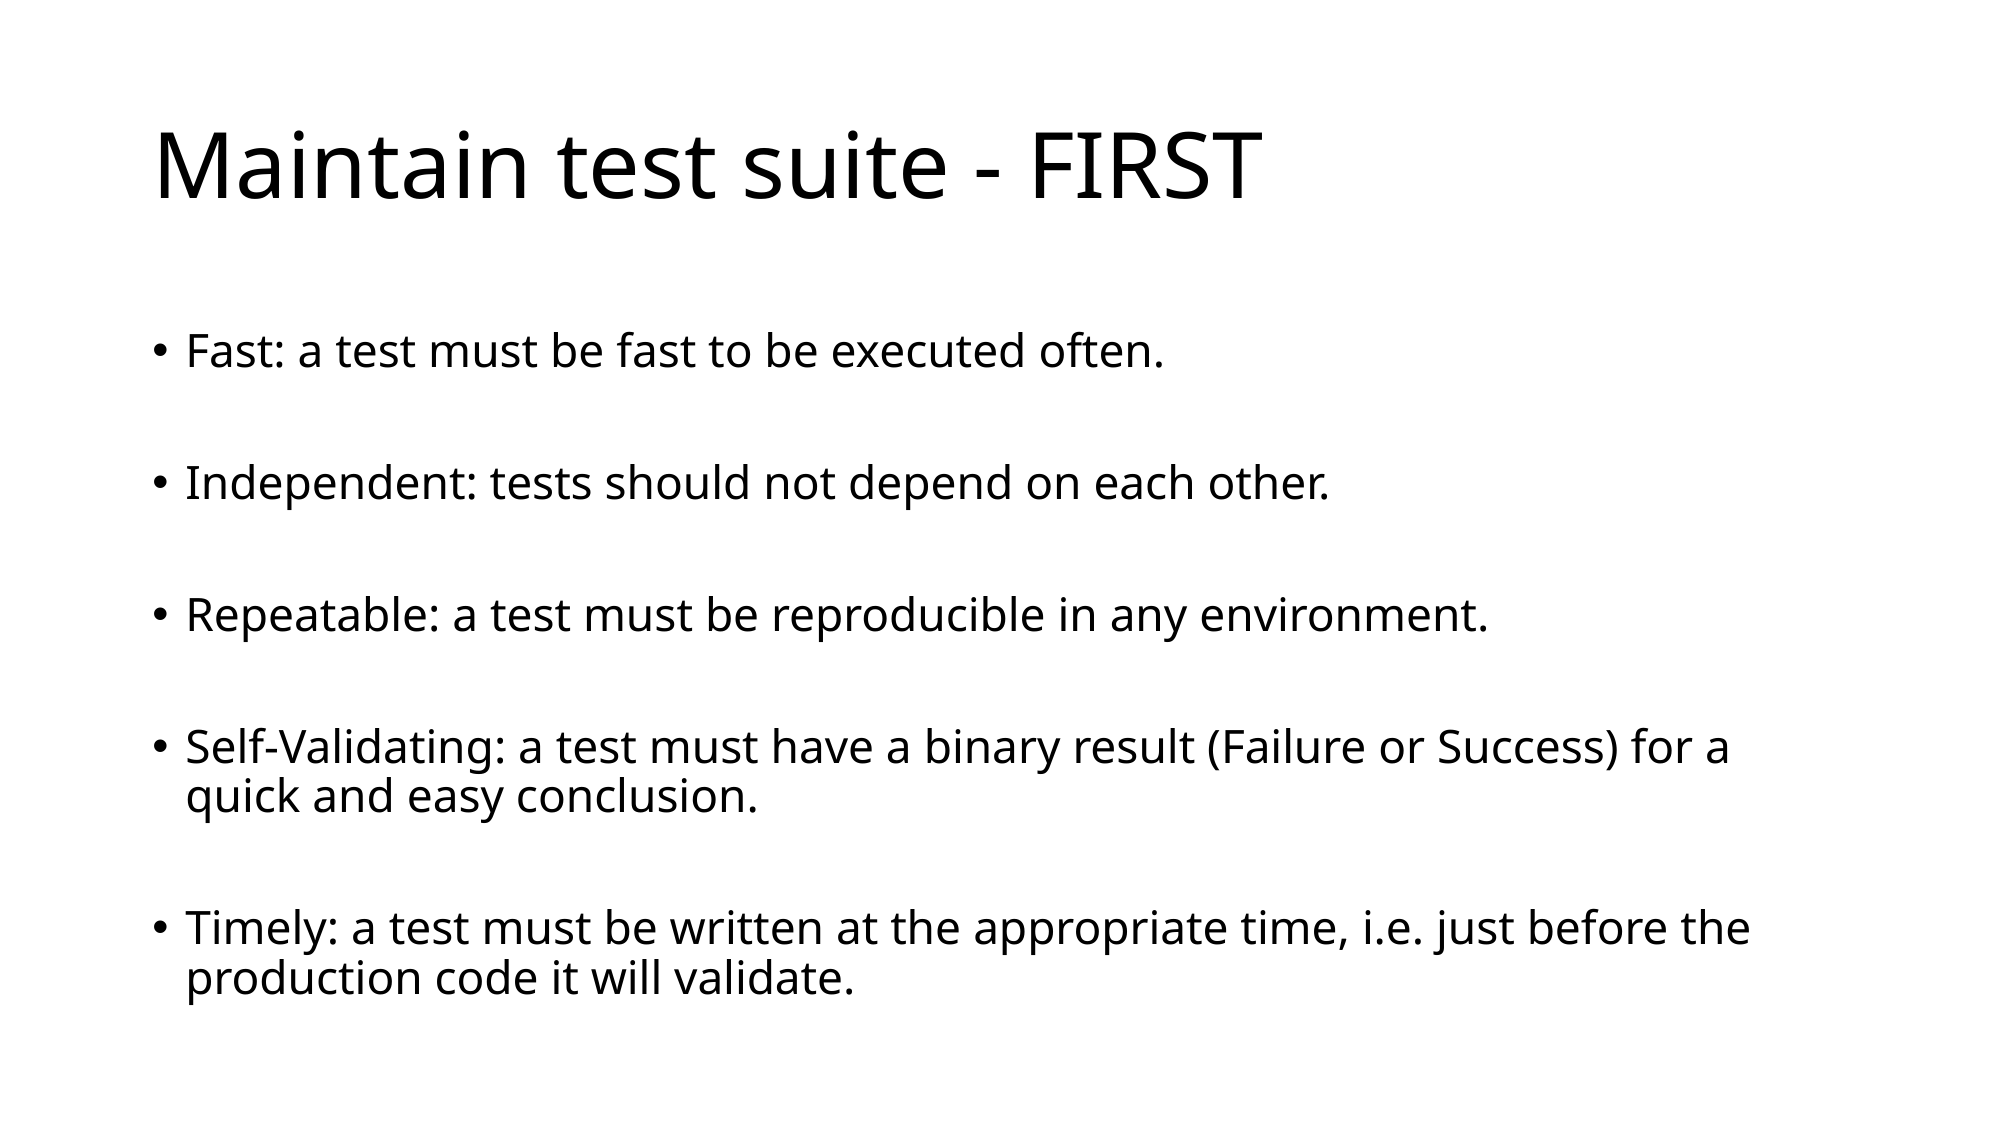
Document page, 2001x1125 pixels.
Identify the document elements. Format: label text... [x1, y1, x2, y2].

title Maintain test suite - FIRST [137, 59, 1863, 248]
list Fast: a test must be fast to be executed often. Independent: tests should not depend on each other. Repeatable: a test must be reproducible in any environment. Self-Validating: a test must have a binary result (Failure or Success) for a quick and easy conclusion. Timely: a test must be written at the appropriate time, i.e. just before the production code it will validate. [137, 248, 1863, 1014]
